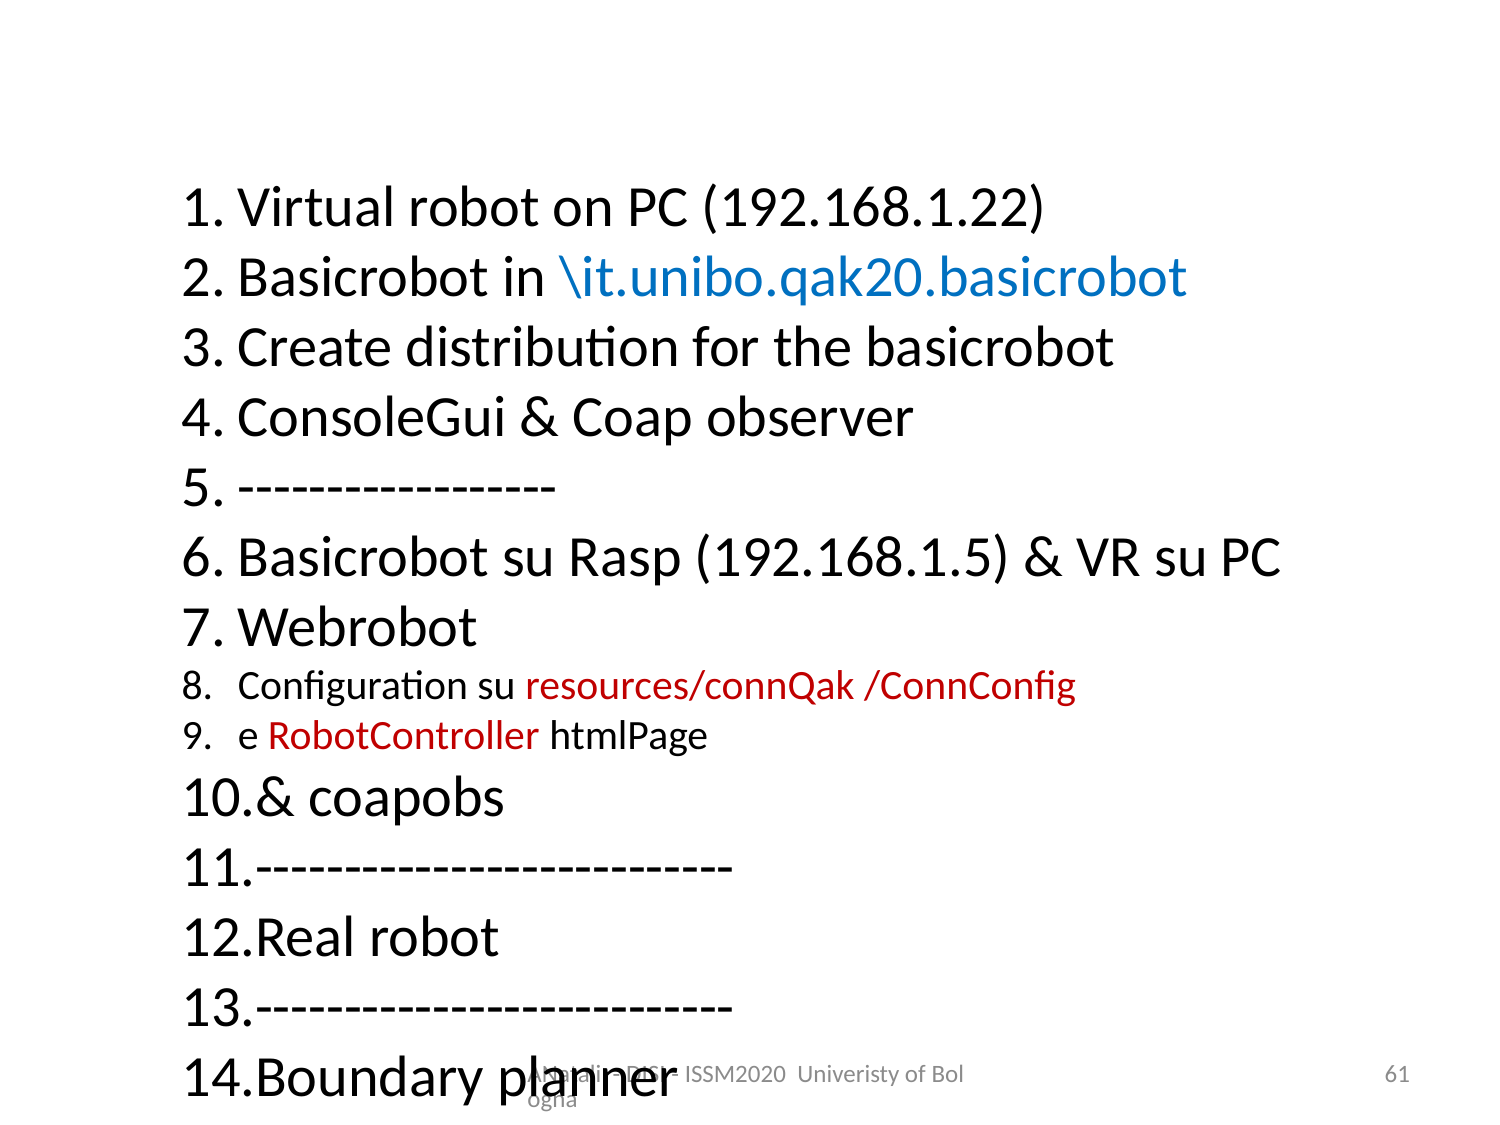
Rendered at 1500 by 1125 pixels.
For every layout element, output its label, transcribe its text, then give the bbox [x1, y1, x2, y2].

text_box Virtual robot on PC (192.168.1.22) Basicrobot in \it.unibo.qak20.basicrobot Create distribution for the basicrobot ConsoleGui & Coap observer ------------------ Basicrobot su Rasp (192.168.1.5) & VR su PC Webrobot Configuration su resources/connQak /ConnConfig e RobotController htmlPage & coapobs --------------------------- Real robot --------------------------- Boundary planner [166, 160, 1298, 1125]
slide_number 61 [1298, 1042, 1425, 1103]
